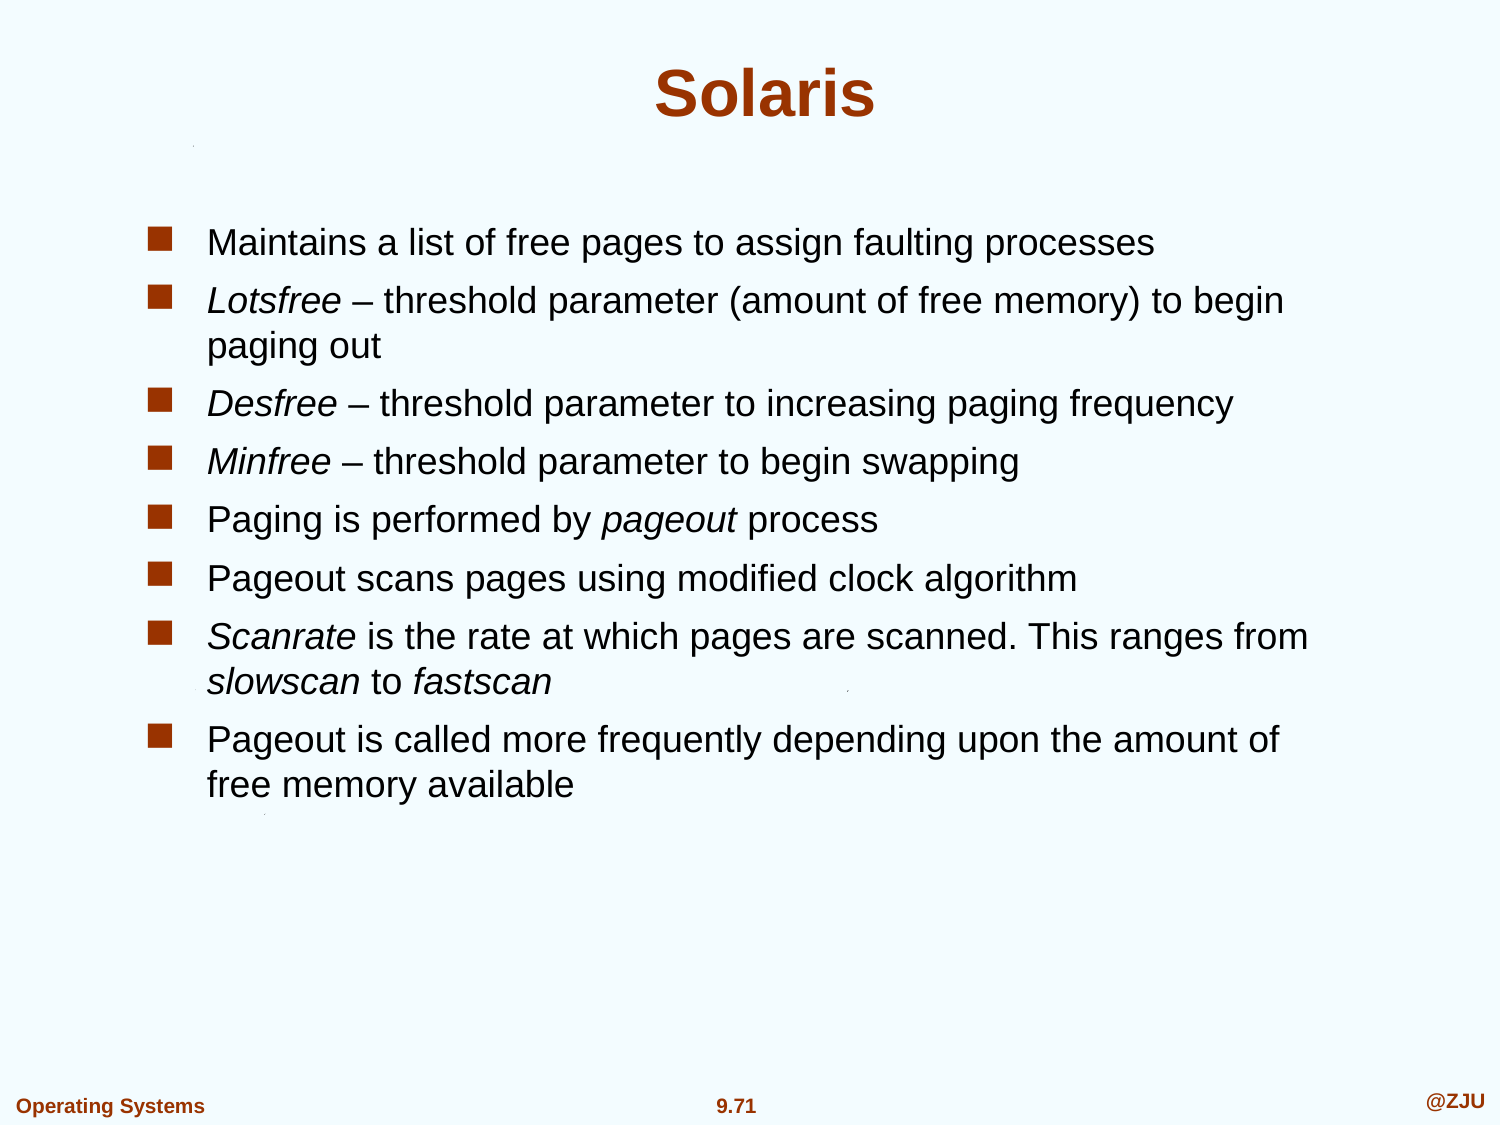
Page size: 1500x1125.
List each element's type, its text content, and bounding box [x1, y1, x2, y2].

list Maintains a list of free pages to assign faulting processes Lotsfree – threshold parameter (amount of free memory) to begin paging out Desfree – threshold parameter to increasing paging frequency Minfree – threshold parameter to begin swapping Paging is performed by pageout process Pageout scans pages using modified clock algorithm Scanrate is the rate at which pages are scanned. This ranges from slowscan to fastscan Pageout is called more frequently depending upon the amount of free memory available [135, 210, 1342, 946]
title Solaris [112, 37, 1438, 138]
